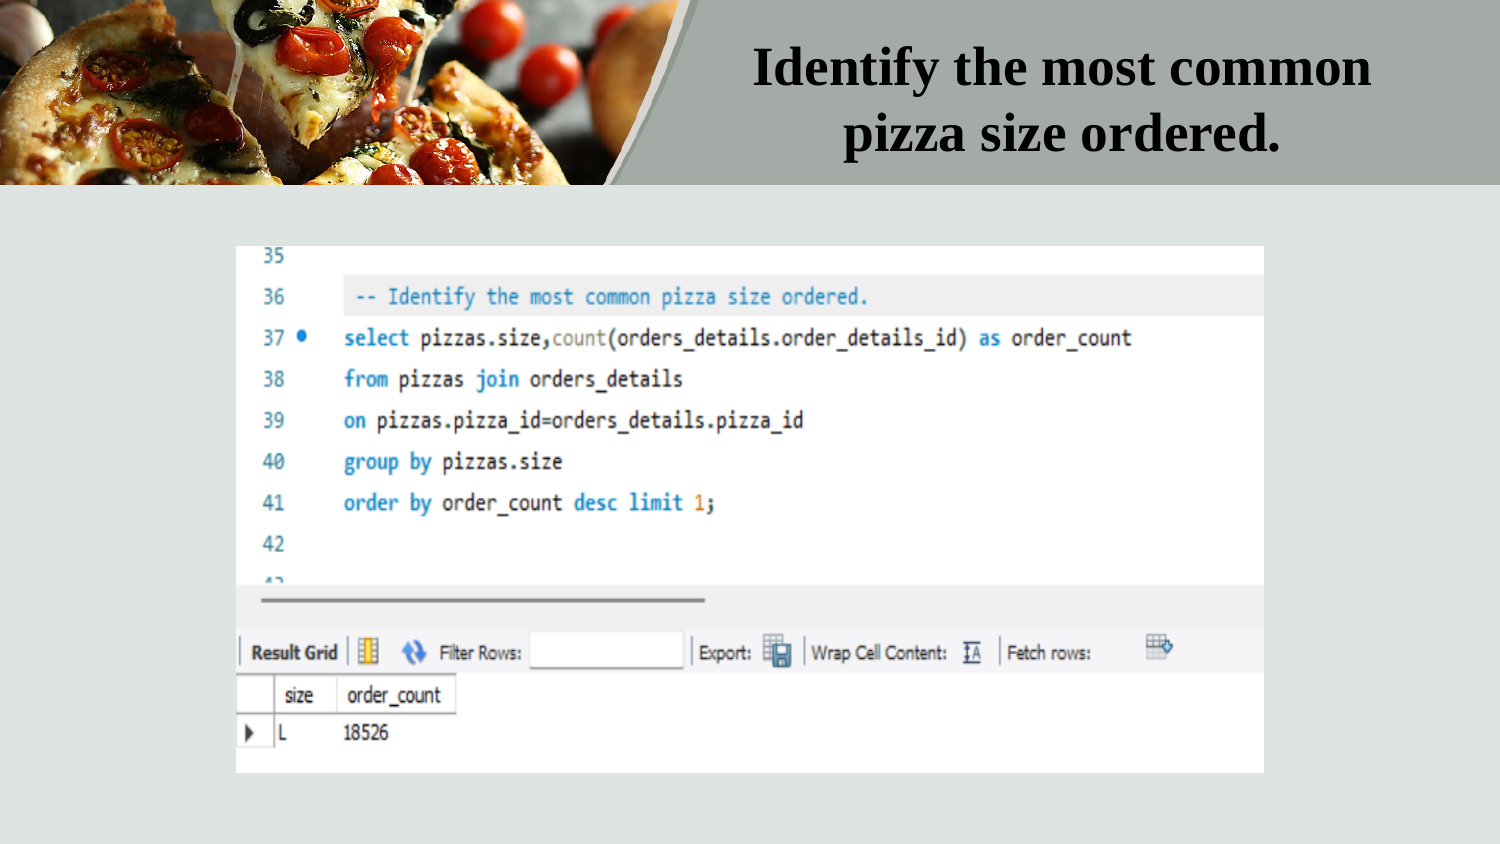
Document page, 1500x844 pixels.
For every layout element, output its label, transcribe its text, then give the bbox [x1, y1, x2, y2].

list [236, 246, 1264, 773]
picture [0, 0, 1500, 844]
title Identify the most common pizza size ordered. [674, 21, 1452, 172]
